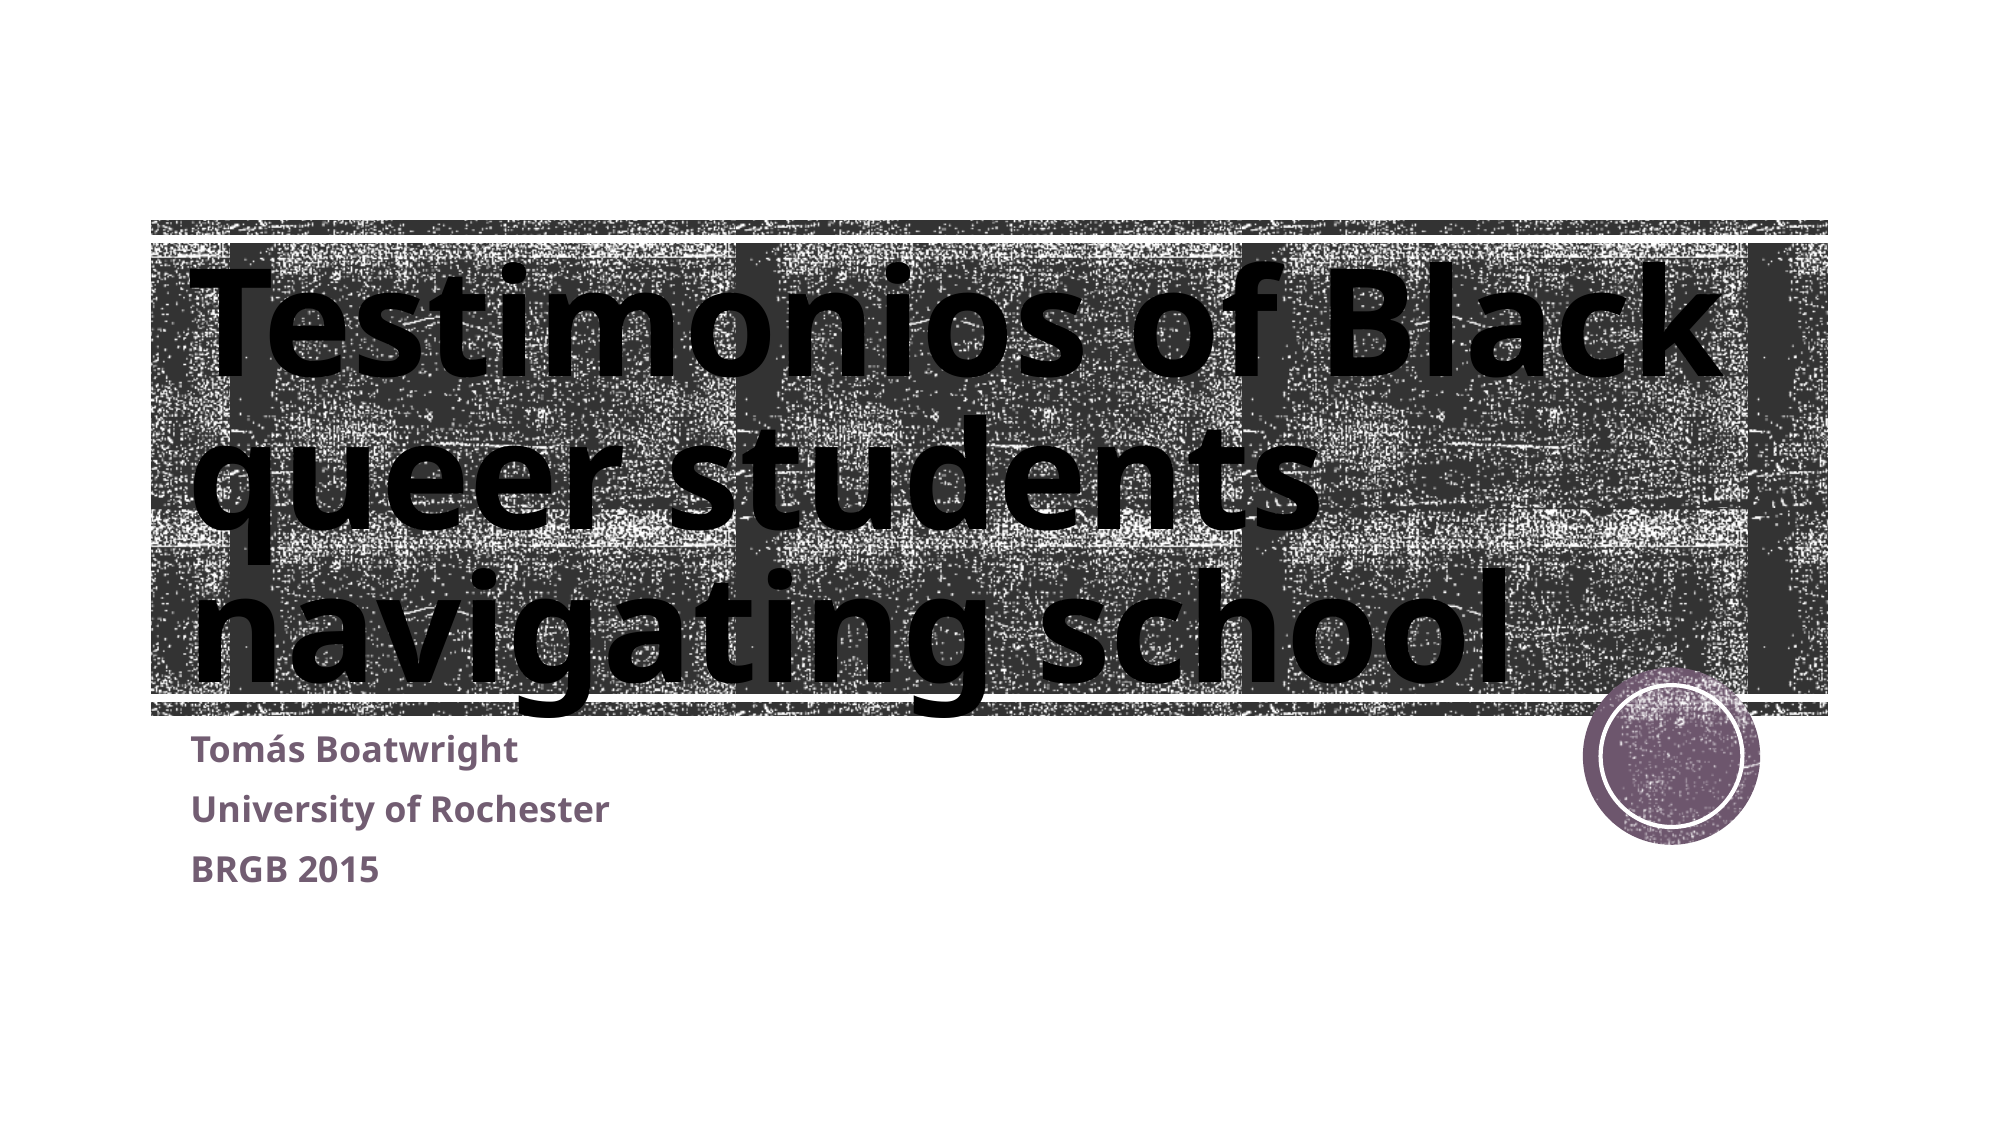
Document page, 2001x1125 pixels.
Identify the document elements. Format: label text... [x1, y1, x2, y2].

title Testimonios of Black queer students navigating school [172, 234, 1808, 733]
subtitle Tomás Boatwright University of Rochester BRGB 2015 [175, 724, 1470, 900]
